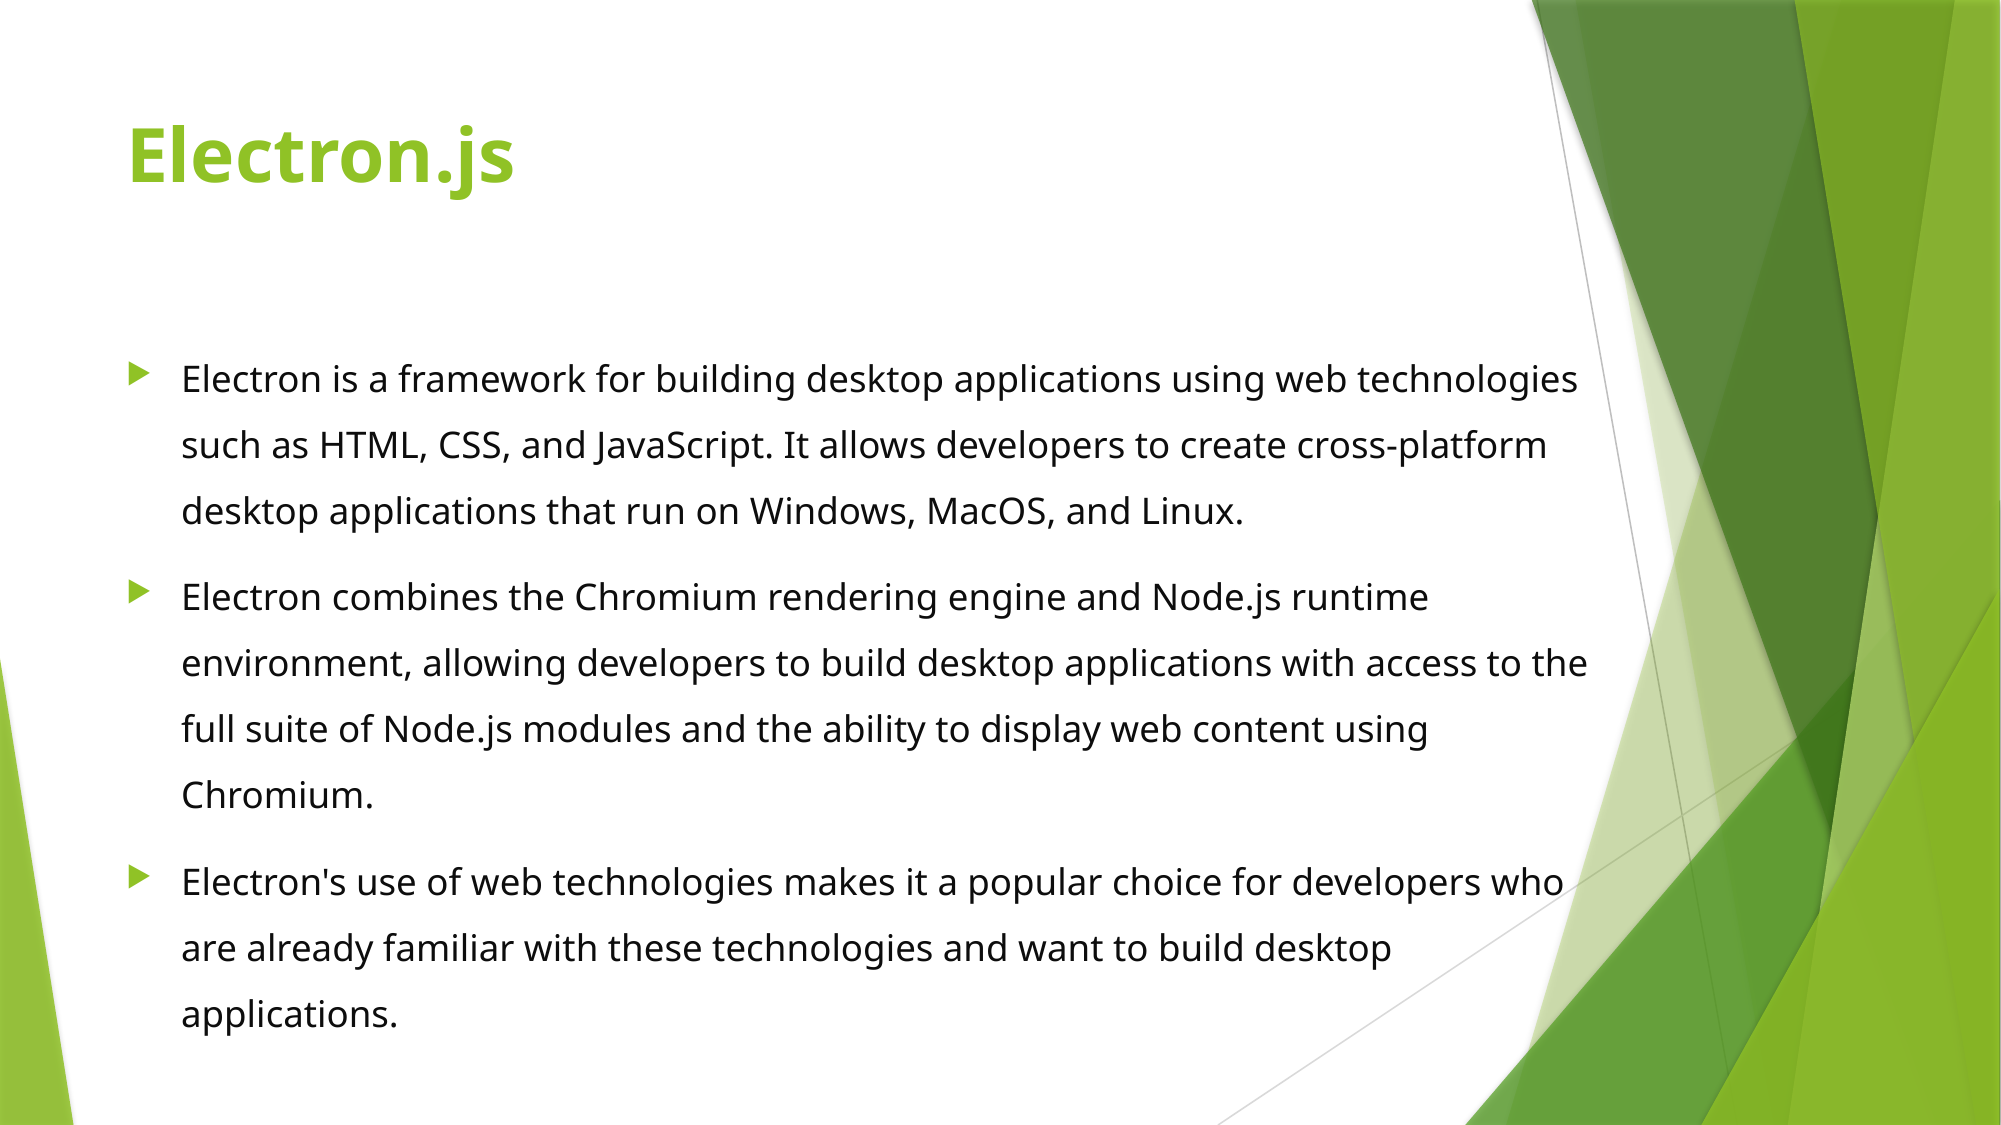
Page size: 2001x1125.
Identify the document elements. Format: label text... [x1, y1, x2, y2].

list Electron is a framework for building desktop applications using web technologies such as HTML, CSS, and JavaScript. It allows developers to create cross-platform desktop applications that run on Windows, MacOS, and Linux. Electron combines the Chromium rendering engine and Node.js runtime environment, allowing developers to build desktop applications with access to the full suite of Node.js modules and the ability to display web content using Chromium. Electron's use of web technologies makes it a popular choice for developers who are already familiar with these technologies and want to build desktop applications. [111, 325, 1608, 1044]
title Electron.js [111, 99, 1522, 241]
